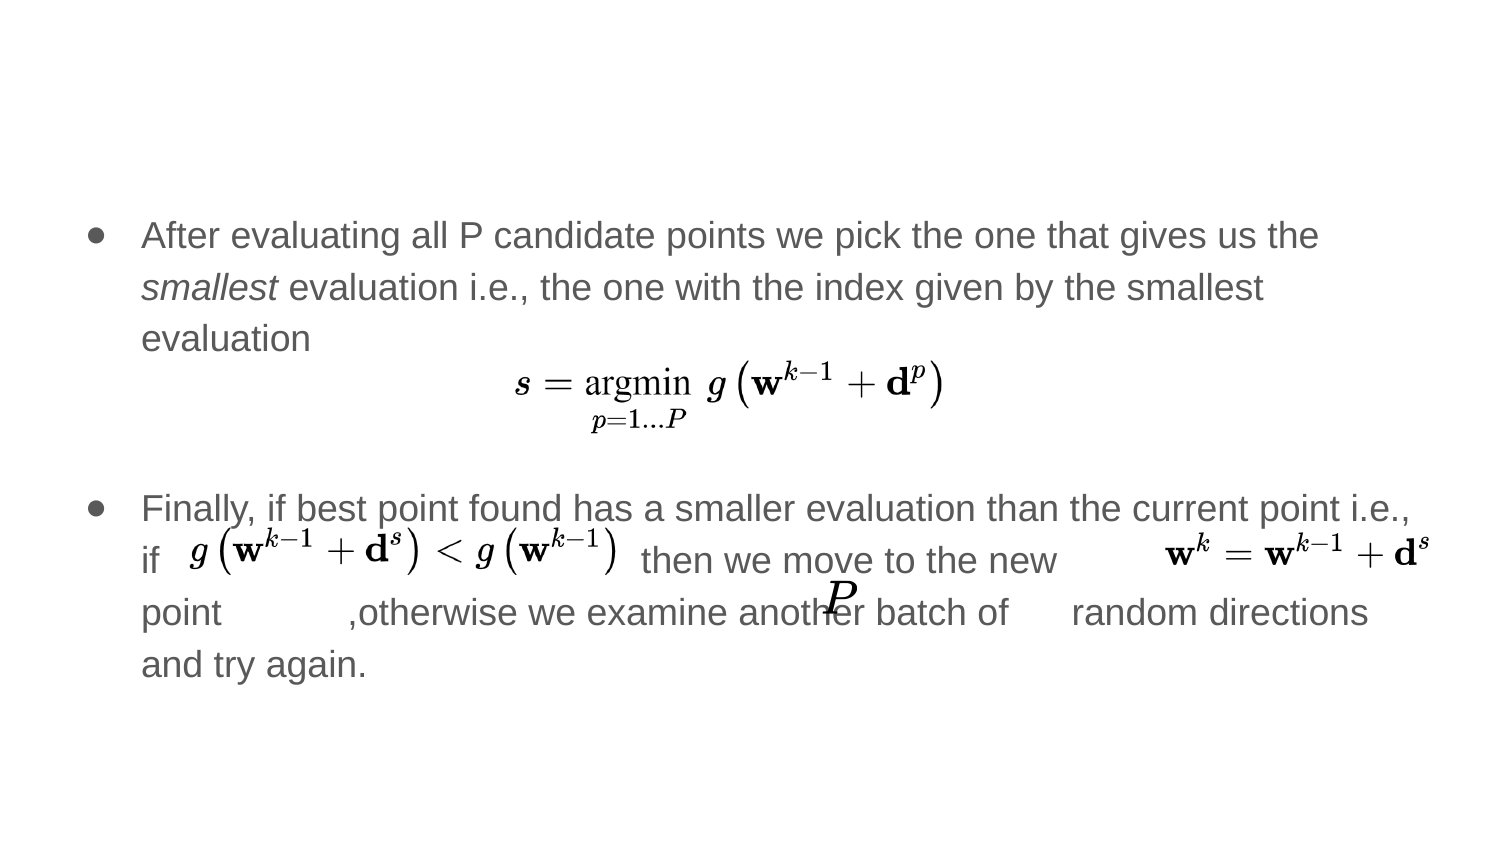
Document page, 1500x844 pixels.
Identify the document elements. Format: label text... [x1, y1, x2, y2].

picture [1163, 528, 1434, 572]
picture [188, 523, 623, 578]
picture [821, 576, 857, 619]
list After evaluating all P candidate points we pick the one that gives us the smallest evaluation i.e., the one with the index given by the smallest evaluation Finally, if best point found has a smaller evaluation than the current point i.e., if then we move to the new point ,otherwise we examine another batch of random directions and try again. [51, 189, 1449, 750]
picture [513, 356, 947, 440]
